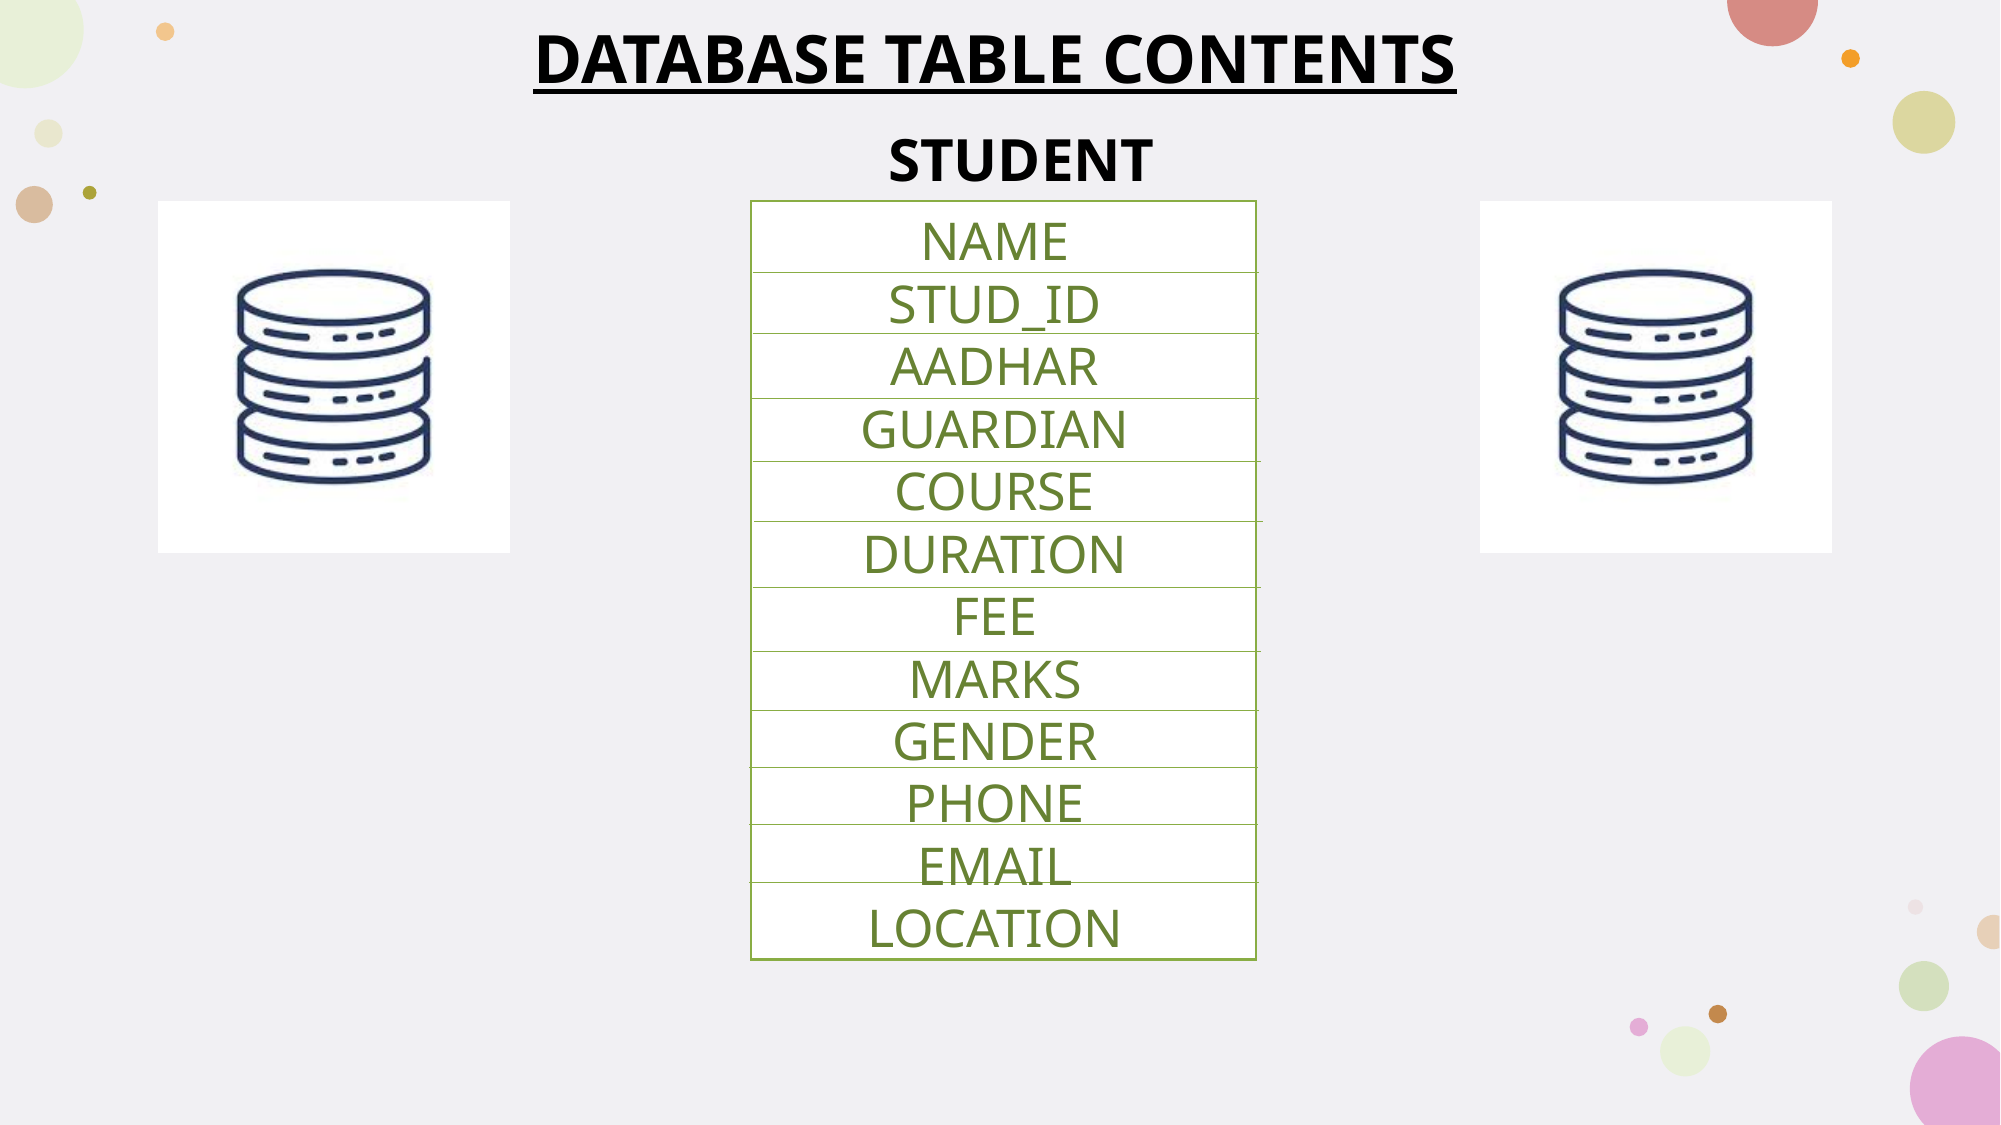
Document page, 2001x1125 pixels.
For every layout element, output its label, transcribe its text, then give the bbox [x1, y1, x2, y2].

text_box [1248, 883, 1257, 961]
text_box [1248, 711, 1257, 767]
text_box [1248, 399, 1257, 461]
picture [1480, 201, 1832, 553]
text_box [1248, 768, 1257, 824]
text_box NAME STUD_ID AADHAR GUARDIAN COURSE DURATION FEE MARKS GENDER PHONE EMAIL LOCATION [742, 201, 1248, 966]
text_box [1248, 334, 1257, 398]
text_box [1248, 652, 1257, 710]
text_box [1248, 522, 1257, 587]
text_box DATABASE TABLE CONTENTS [38, 9, 1952, 105]
text_box [1248, 588, 1257, 651]
text_box [1248, 825, 1257, 882]
text_box [1248, 273, 1257, 333]
text_box [750, 200, 1257, 272]
picture [158, 201, 510, 553]
text_box [1248, 462, 1257, 521]
text_box STUDENT [843, 115, 1393, 201]
